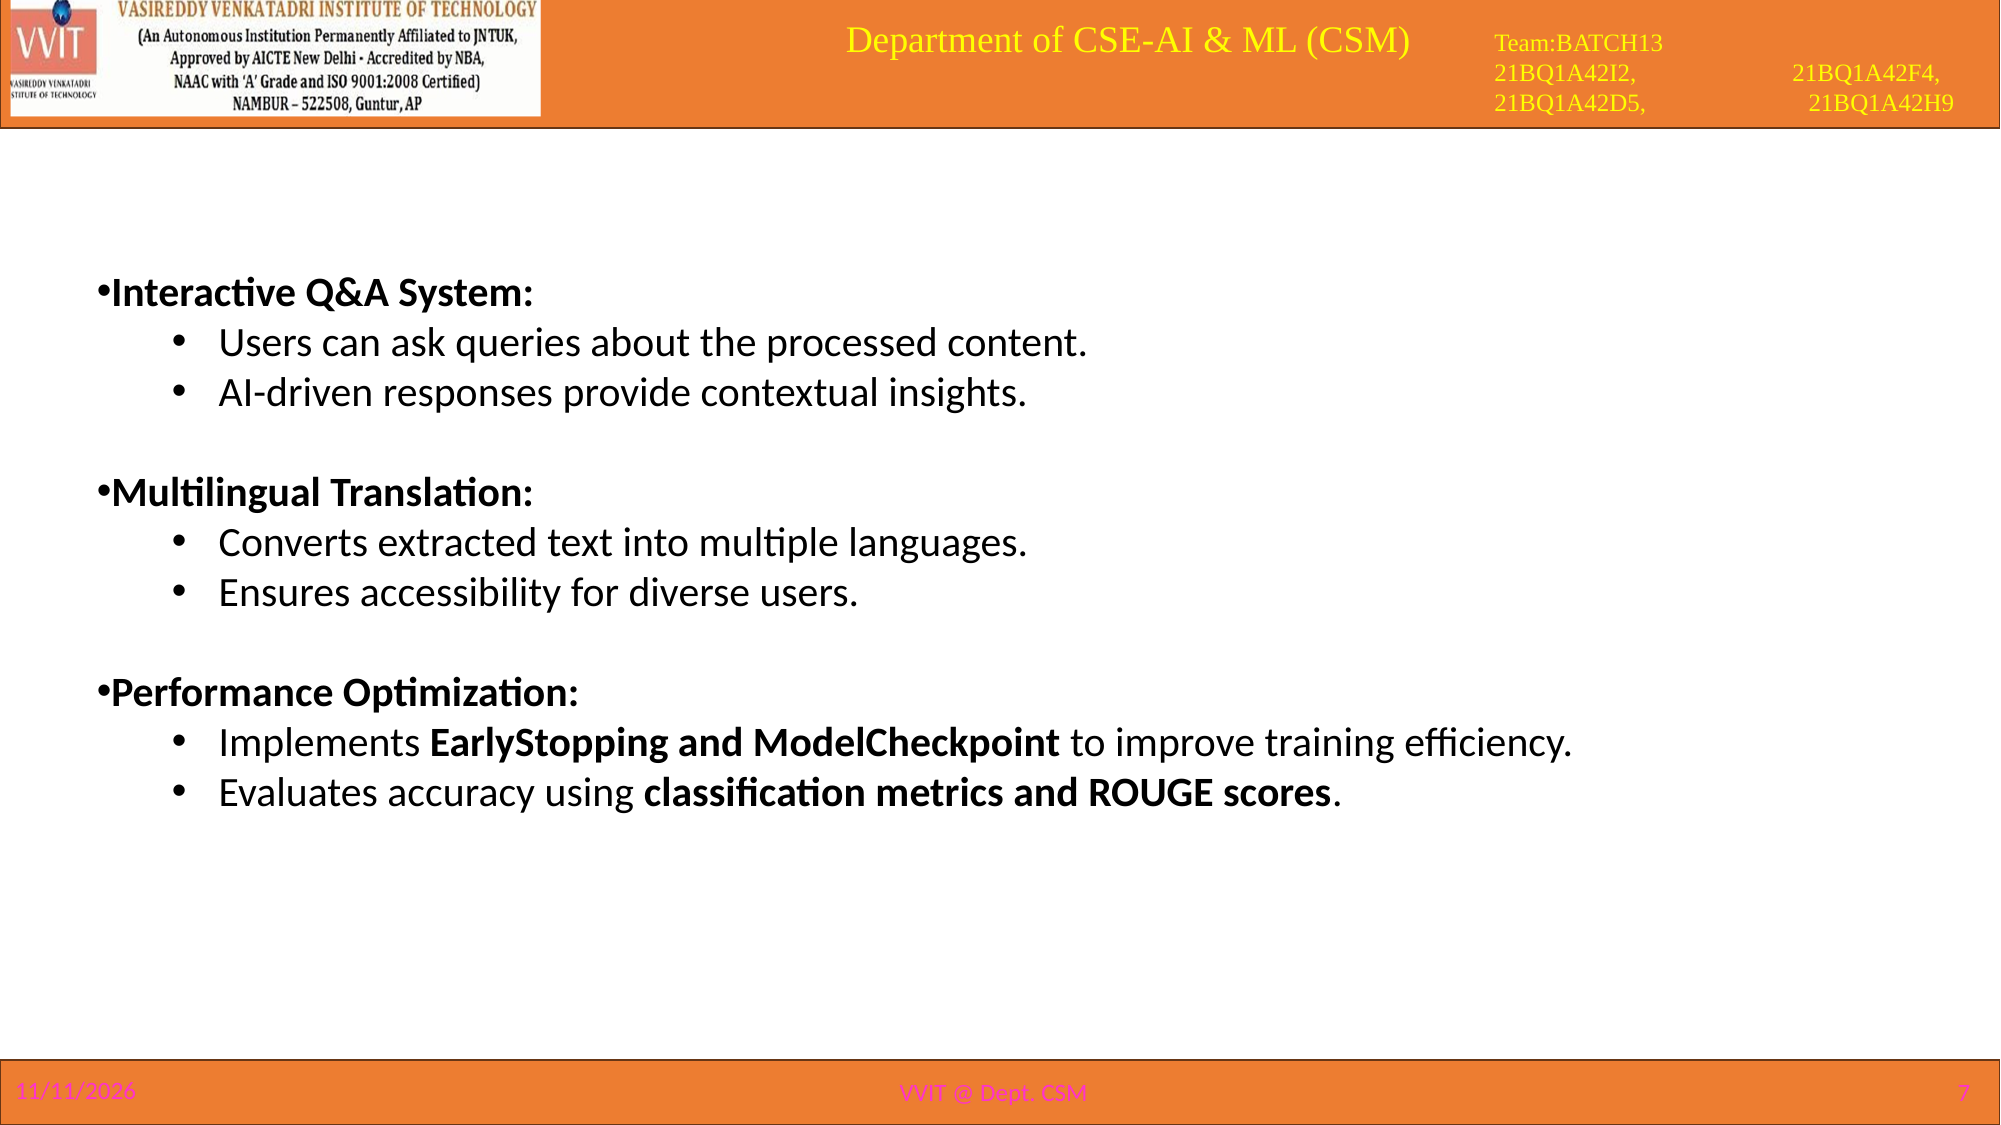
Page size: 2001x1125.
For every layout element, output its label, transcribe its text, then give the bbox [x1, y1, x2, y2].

picture [10, 0, 541, 117]
text_box Department of CSE-AI & ML (CSM) [0, 0, 2000, 129]
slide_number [0, 1059, 164, 1120]
slide_number 7 [1884, 1062, 1986, 1120]
text_box Interactive Q&A System: Users can ask queries about the processed content. AI-driven responses provide contextual insights. Multilingual Translation: Converts extracted text into multiple languages. Ensures accessibility for diverse users. Performance Optimization: Implements EarlyStopping and ModelCheckpoint to improve training efficiency. Evaluates accuracy using classification metrics and ROUGE scores. [81, 207, 1980, 823]
text_box [0, 1059, 2000, 1125]
footer VVIT @ Dept. CSM [656, 1061, 1331, 1122]
text_box Team:BATCH13 21BQ1A42I2, 21BQ1A42F4, 21BQ1A42D5, 21BQ1A42H9 [1479, 19, 1990, 124]
